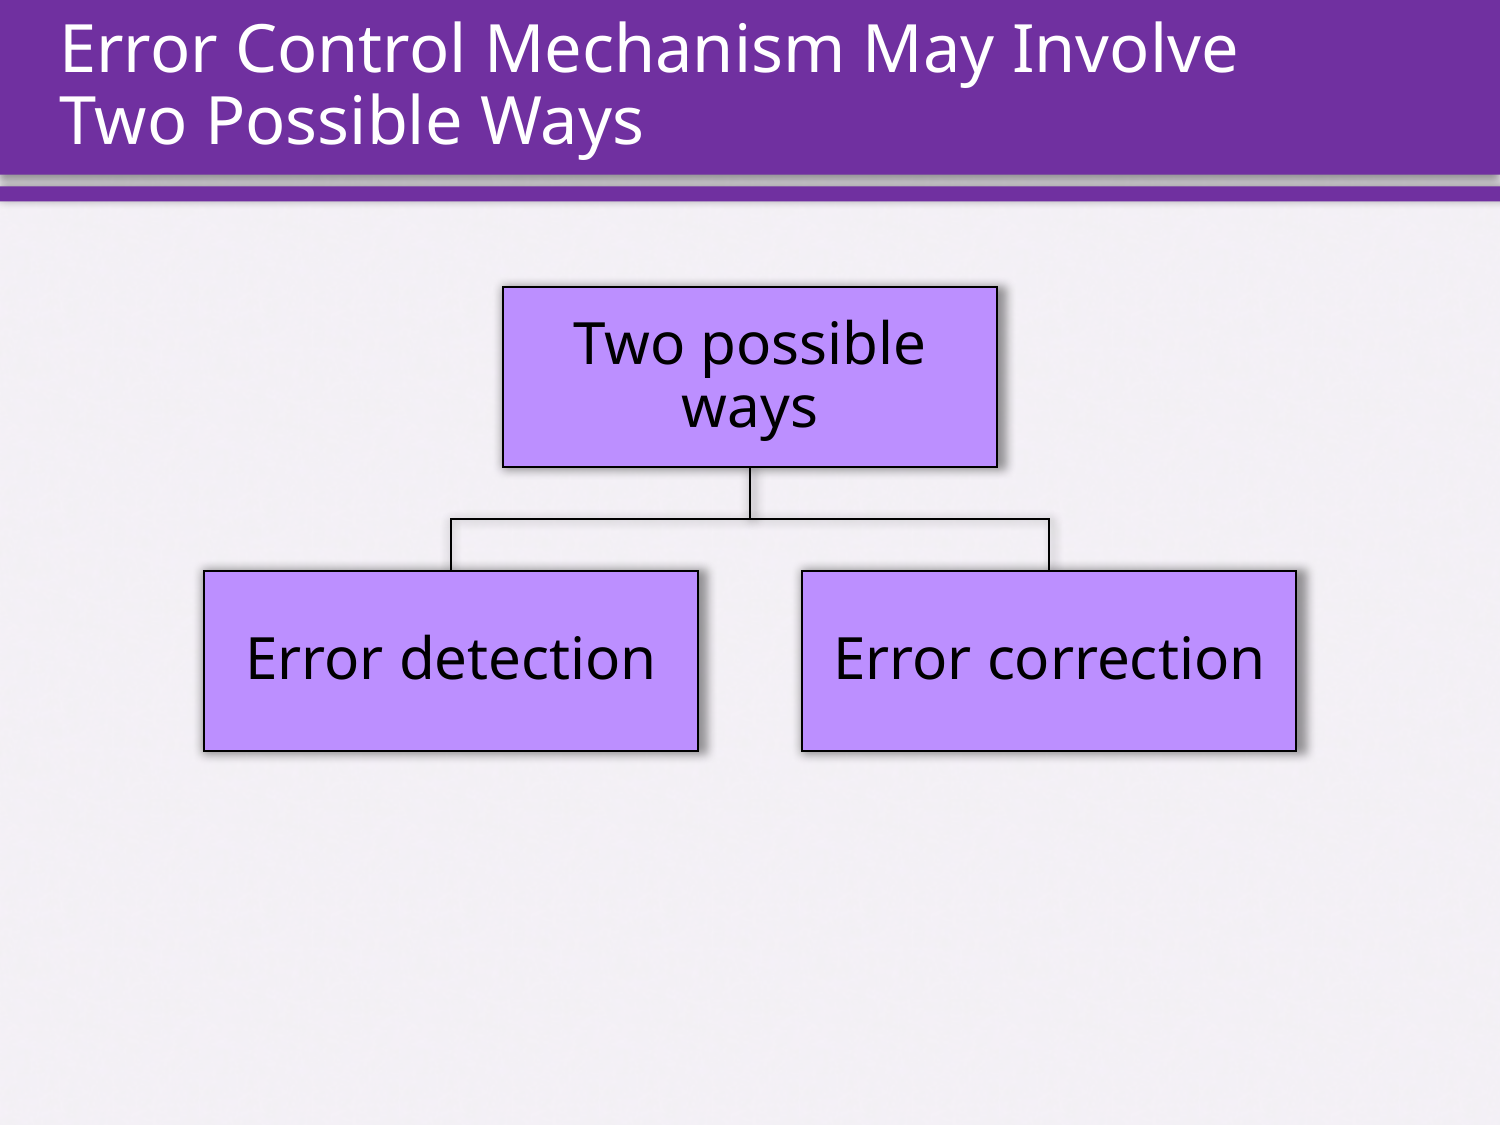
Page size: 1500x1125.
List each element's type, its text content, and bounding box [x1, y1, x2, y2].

title Error Control Mechanism May Involve Two Possible Ways [44, 0, 1464, 175]
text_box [73, 286, 1427, 751]
